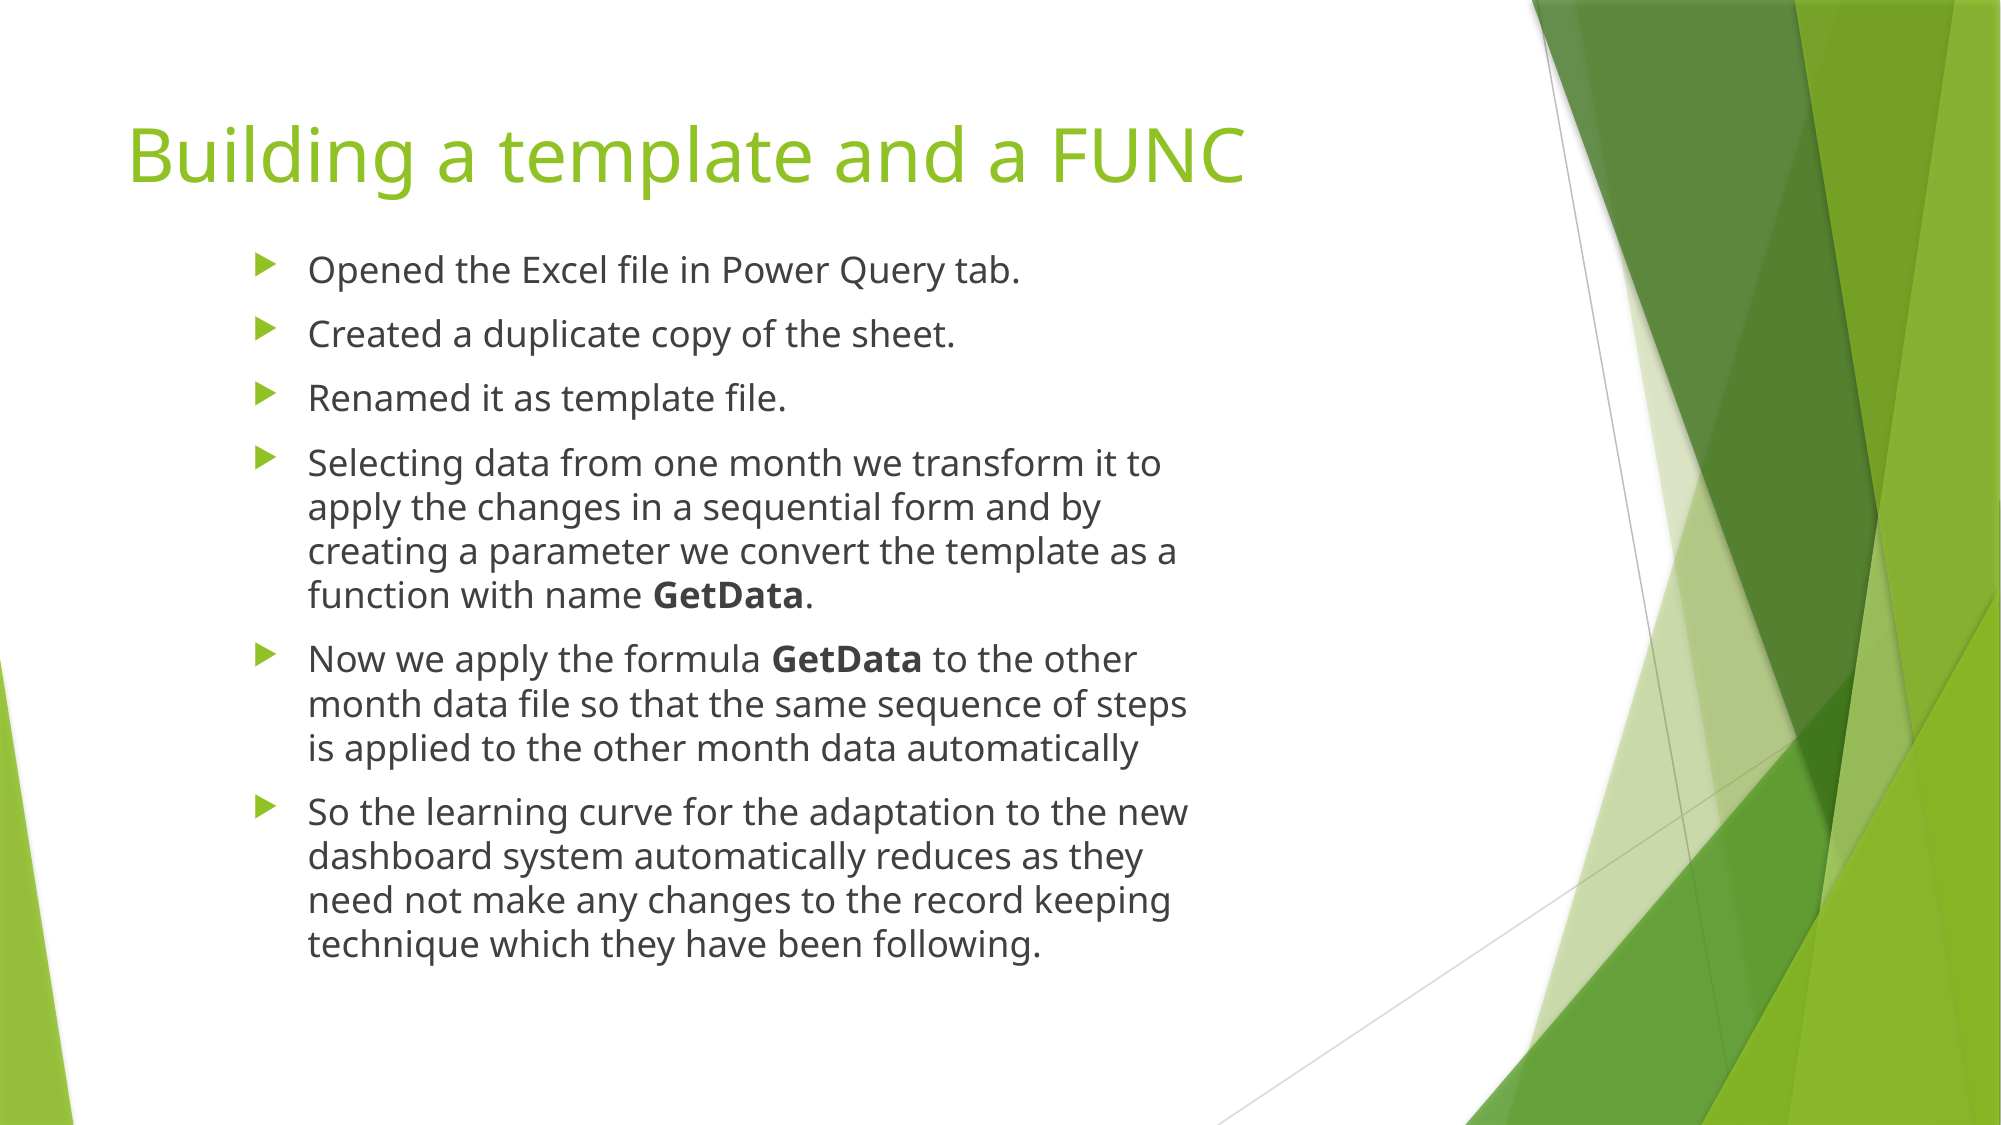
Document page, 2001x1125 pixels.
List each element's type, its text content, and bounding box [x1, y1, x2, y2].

title Building a template and a FUNC [111, 99, 1399, 308]
list Opened the Excel file in Power Query tab. Created a duplicate copy of the sheet. Renamed it as template file. Selecting data from one month we transform it to apply the changes in a sequential form and by creating a parameter we convert the template as a function with name GetData. Now we apply the formula GetData to the other month data file so that the same sequence of steps is applied to the other month data automatically So the learning curve for the adaptation to the new dashboard system automatically reduces as they need not make any changes to the record keeping technique which they have been following. [237, 238, 1207, 1063]
